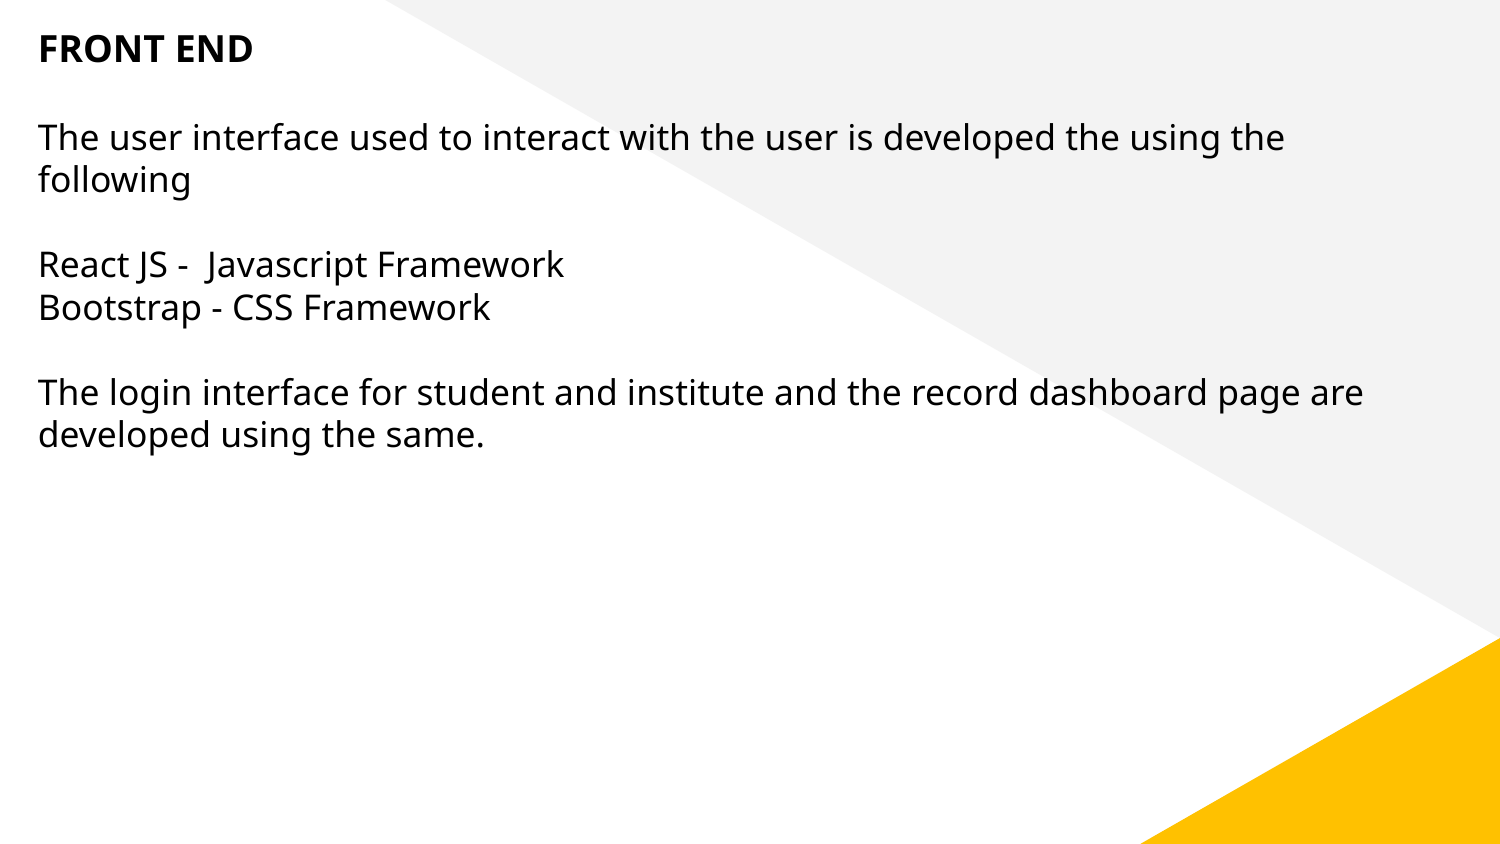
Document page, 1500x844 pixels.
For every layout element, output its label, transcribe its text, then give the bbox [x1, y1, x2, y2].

text_box FRONT END The user interface used to interact with the user is developed the using the following React JS - Javascript Framework Bootstrap - CSS Framework The login interface for student and institute and the record dashboard page are developed using the same. [22, 9, 1453, 844]
